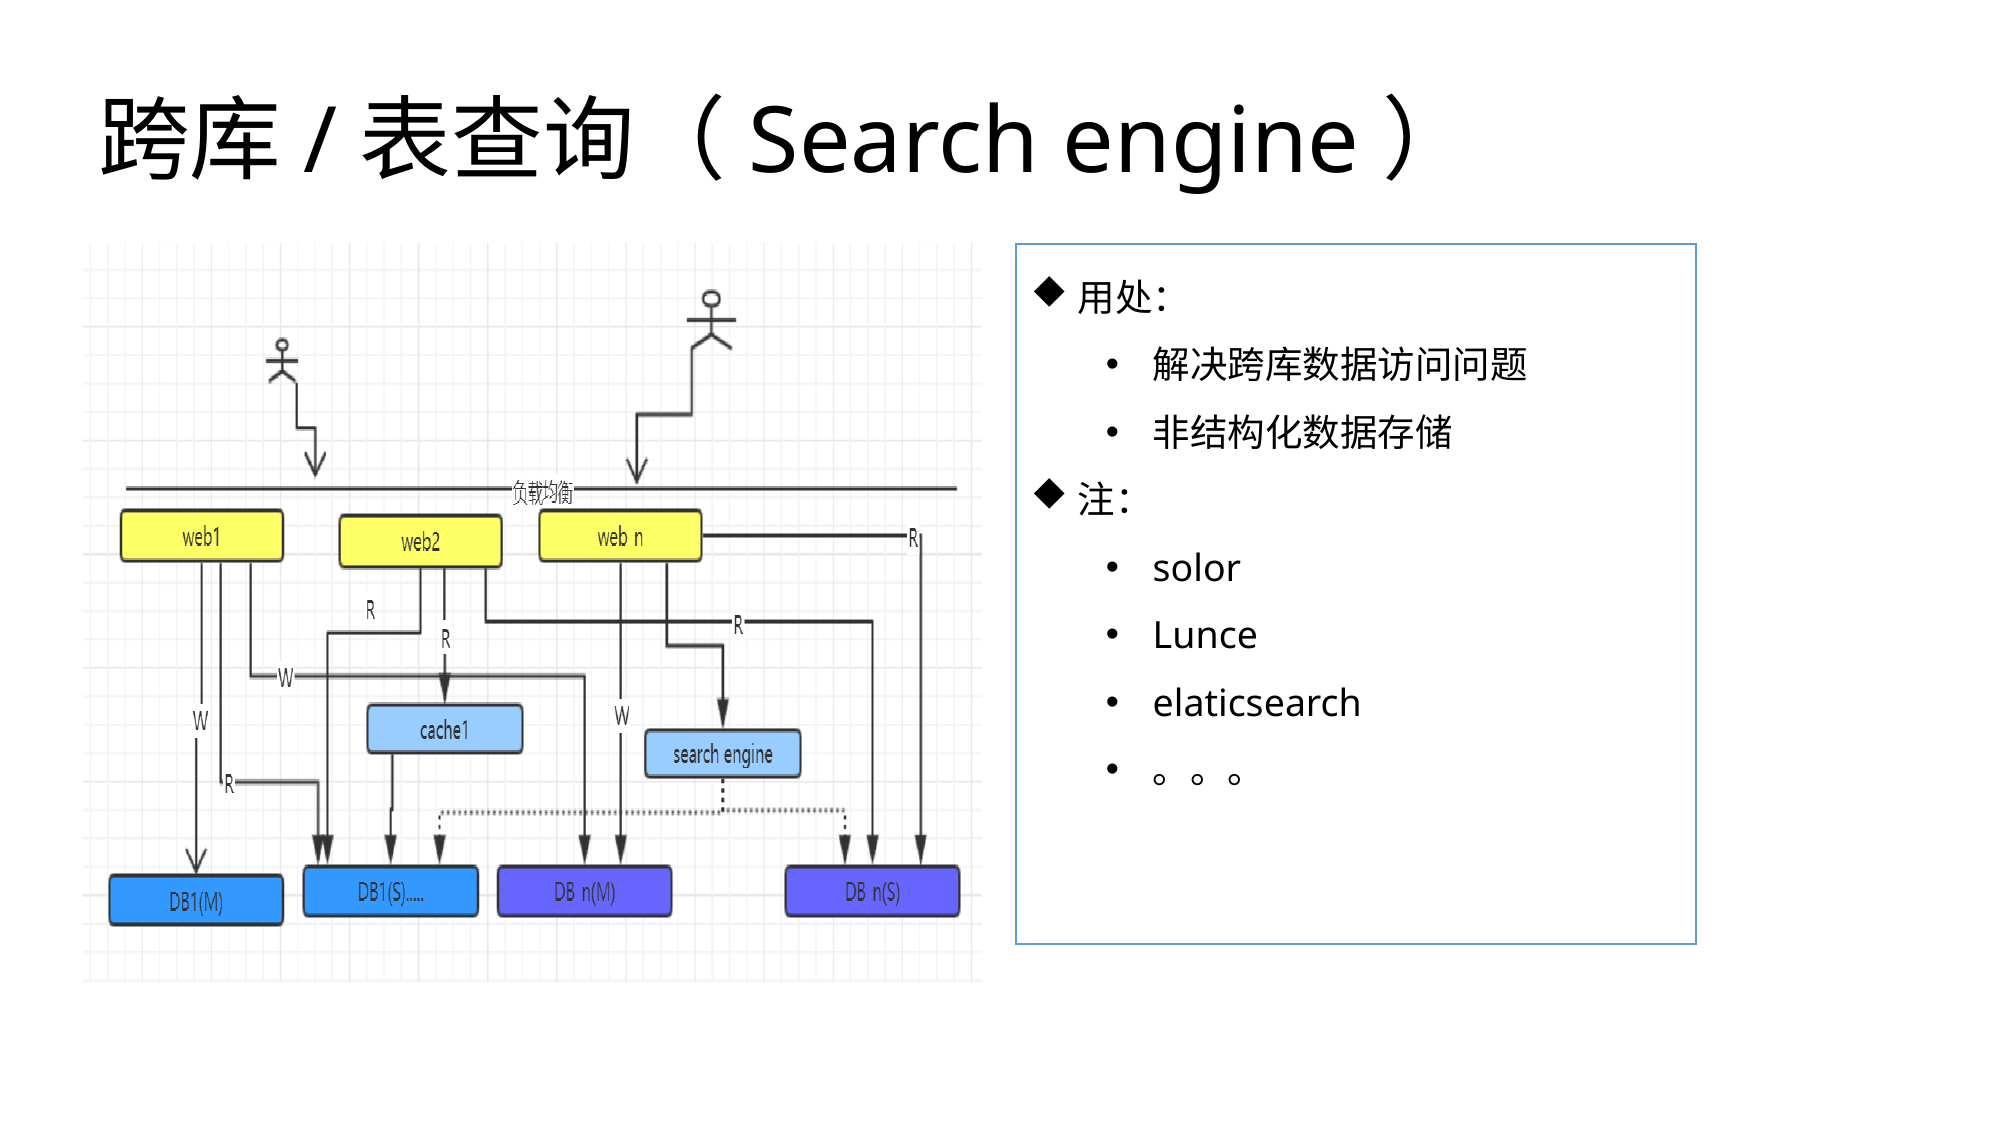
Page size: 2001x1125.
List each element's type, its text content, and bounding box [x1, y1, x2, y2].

title 跨库/表查询（Search engine） [83, 59, 1863, 227]
text_box 用处： 解决跨库数据访问问题 非结构化数据存储 注： solor Lunce elaticsearch 。。。 [1015, 243, 1697, 945]
picture [83, 243, 982, 983]
